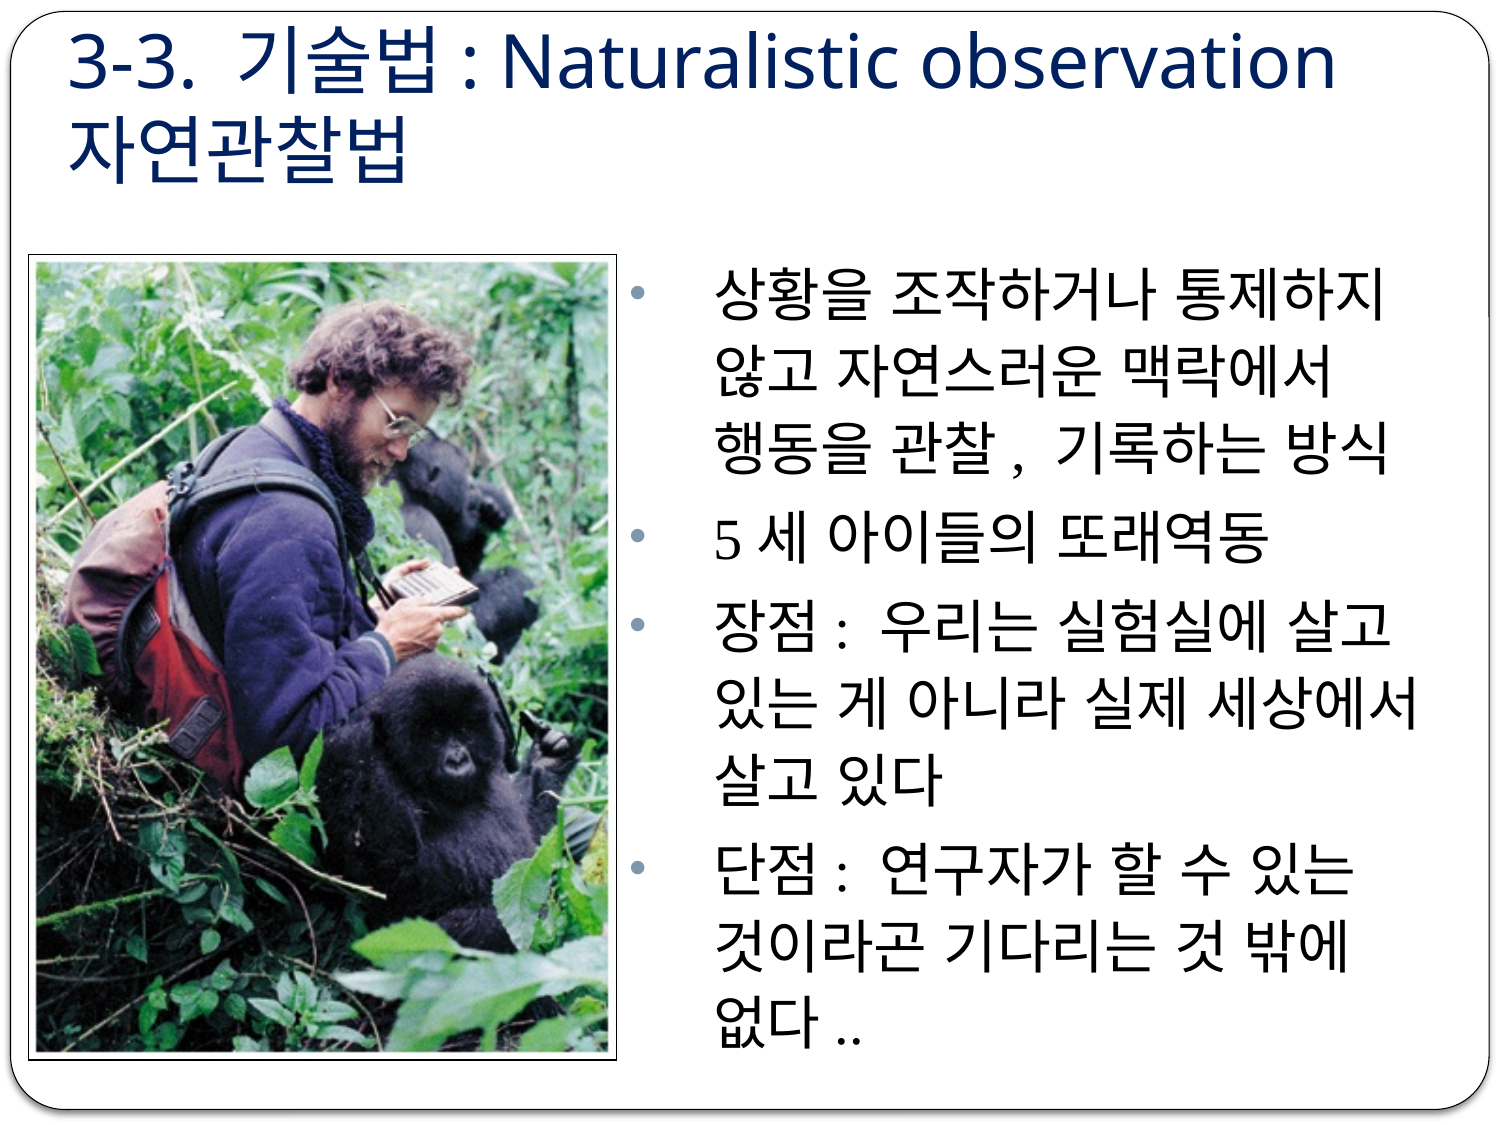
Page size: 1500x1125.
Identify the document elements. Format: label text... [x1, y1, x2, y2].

list 상황을 조작하거나 통제하지 않고 자연스러운 맥락에서 행동을 관찰, 기록하는 방식 5세 아이들의 또래역동 장점: 우리는 실험실에 살고 있는 게 아니라 실제 세상에서 살고 있다 단점: 연구자가 할 수 있는 것이라곤 기다리는 것 밖에 없다.. [596, 243, 1459, 1106]
title 3-3. 기술법: Naturalistic observation 자연관찰법 [53, 90, 1447, 209]
picture [29, 255, 616, 1060]
